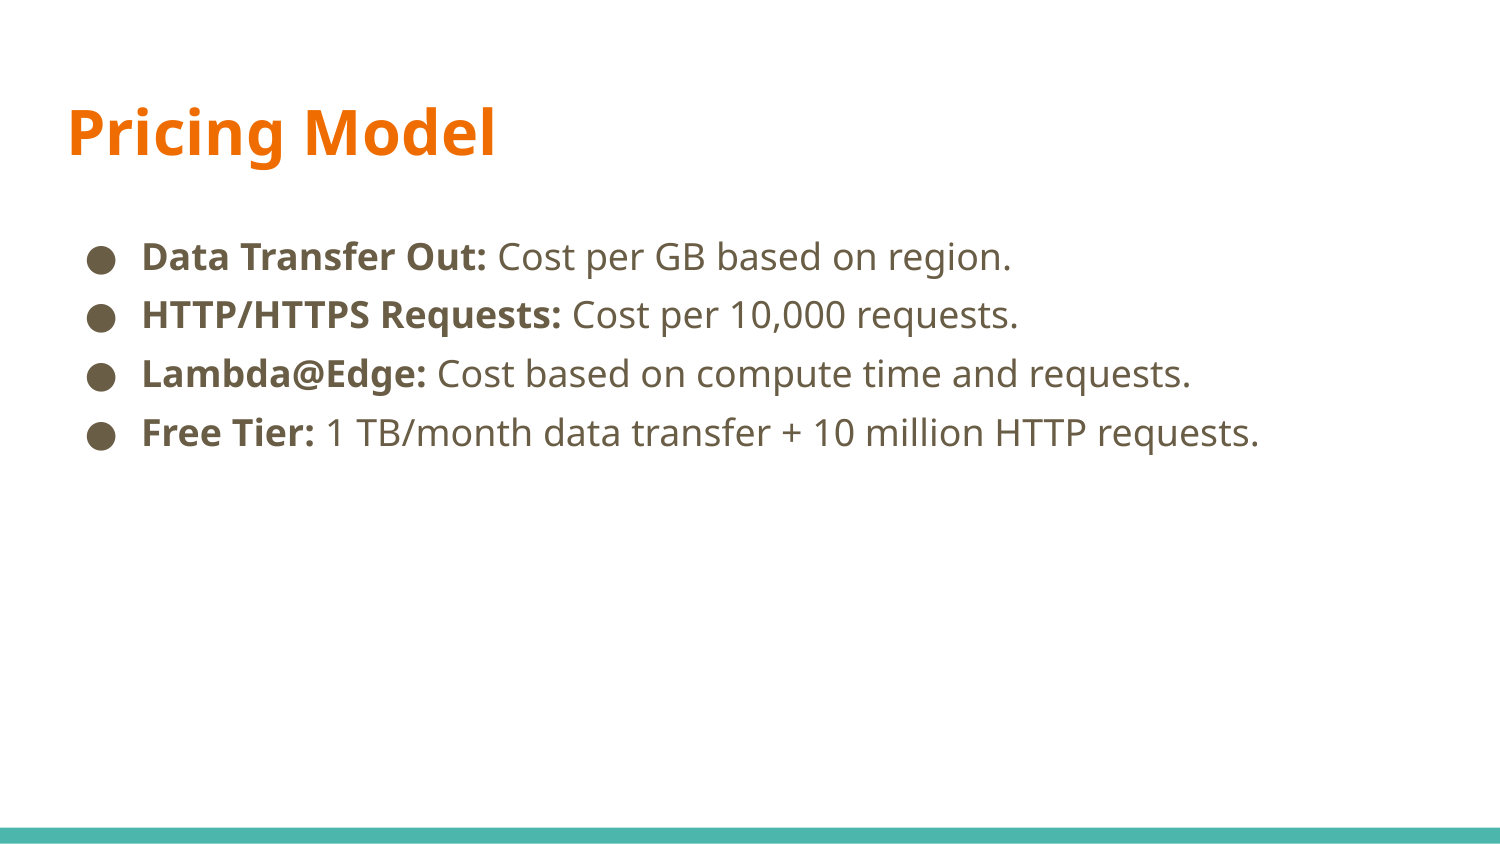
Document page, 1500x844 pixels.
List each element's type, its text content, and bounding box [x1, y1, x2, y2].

title Pricing Model [51, 72, 1449, 189]
list Data Transfer Out: Cost per GB based on region. HTTP/HTTPS Requests: Cost per 10,000 requests. Lambda@Edge: Cost based on compute time and requests. Free Tier: 1 TB/month data transfer + 10 million HTTP requests. [51, 207, 1449, 750]
